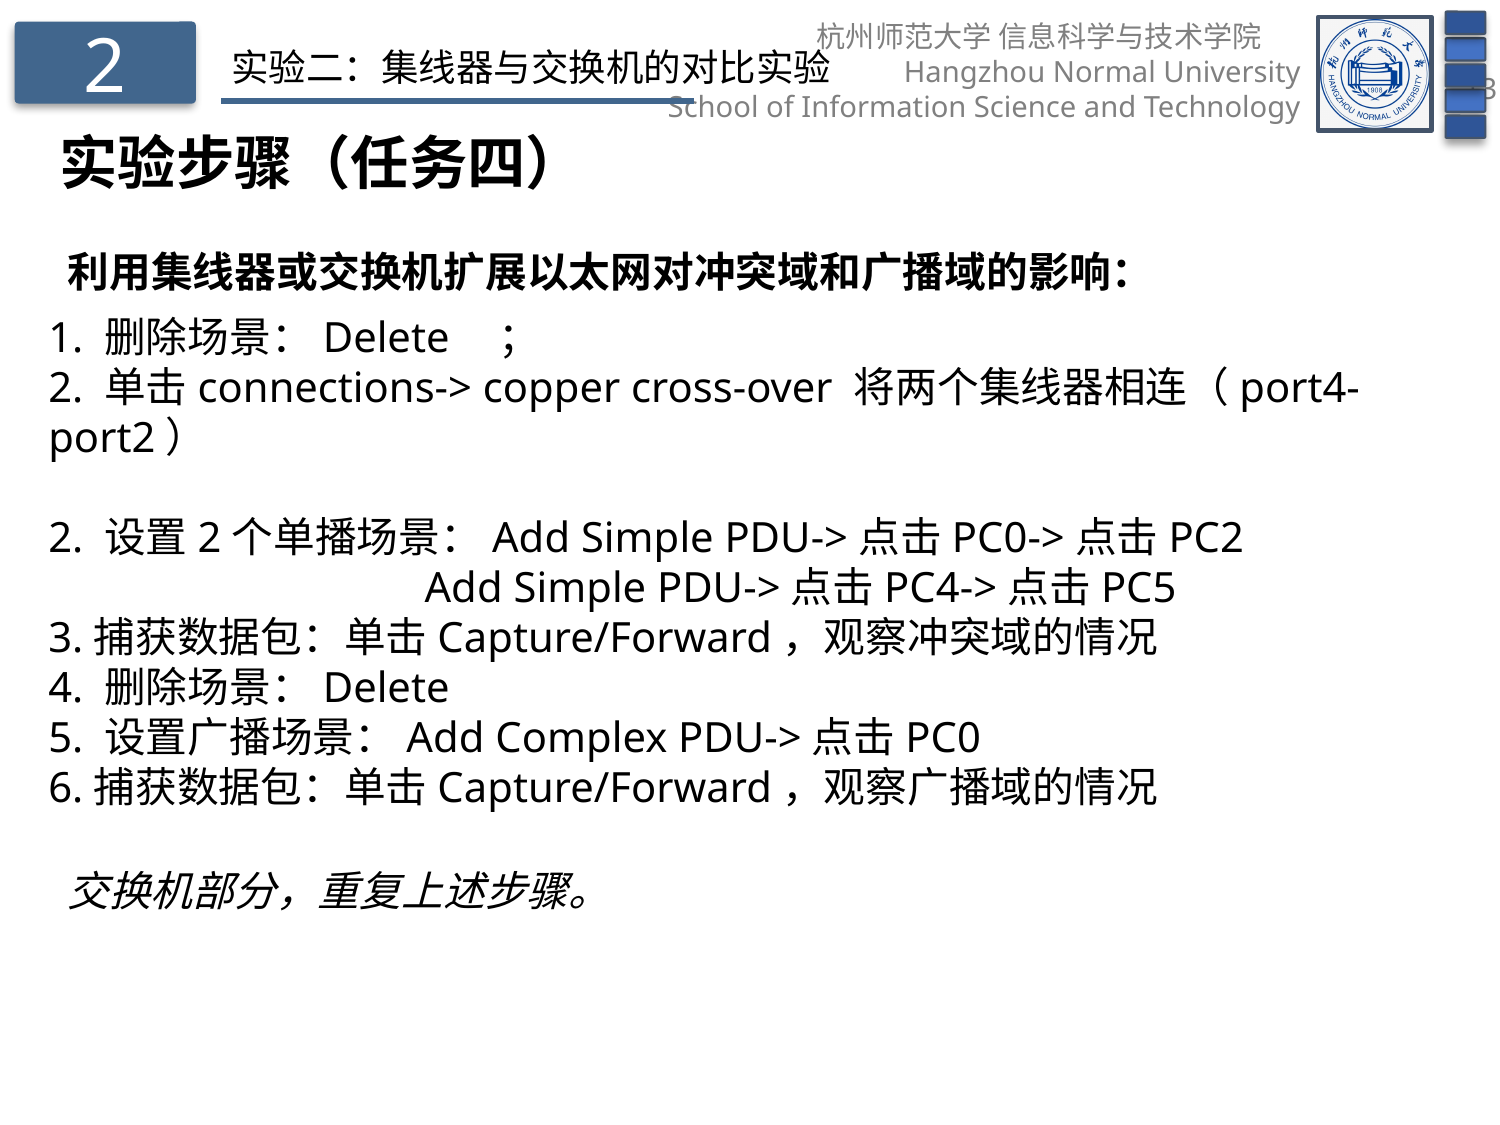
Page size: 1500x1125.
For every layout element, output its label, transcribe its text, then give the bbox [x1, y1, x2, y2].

text_box 实验步骤（任务四） [44, 118, 1481, 204]
picture [1320, 19, 1429, 118]
text_box 2 [13, 20, 197, 105]
text_box 1. 删除场景：Delete ； 2. 单击connections-> copper cross-over 将两个集线器相连（port4-port2） 2. 设置2个单播场景：Add Simple PDU->点击PC0->点击PC2 Add Simple PDU->点击PC4->点击PC5 3.捕获数据包：单击Capture/Forward，观察冲突域的情况 4. 删除场景：Delete 5. 设置广播场景：Add Complex PDU->点击PC0 6.捕获数据包：单击Capture/Forward，观察广播域的情况 [33, 303, 1481, 819]
text_box 交换机部分，重复上述步骤。 [52, 857, 1155, 923]
text_box 实验二：集线器与交换机的对比实验 [216, 36, 976, 97]
text_box 利用集线器或交换机扩展以太网对冲突域和广播域的影响： [52, 238, 1500, 303]
